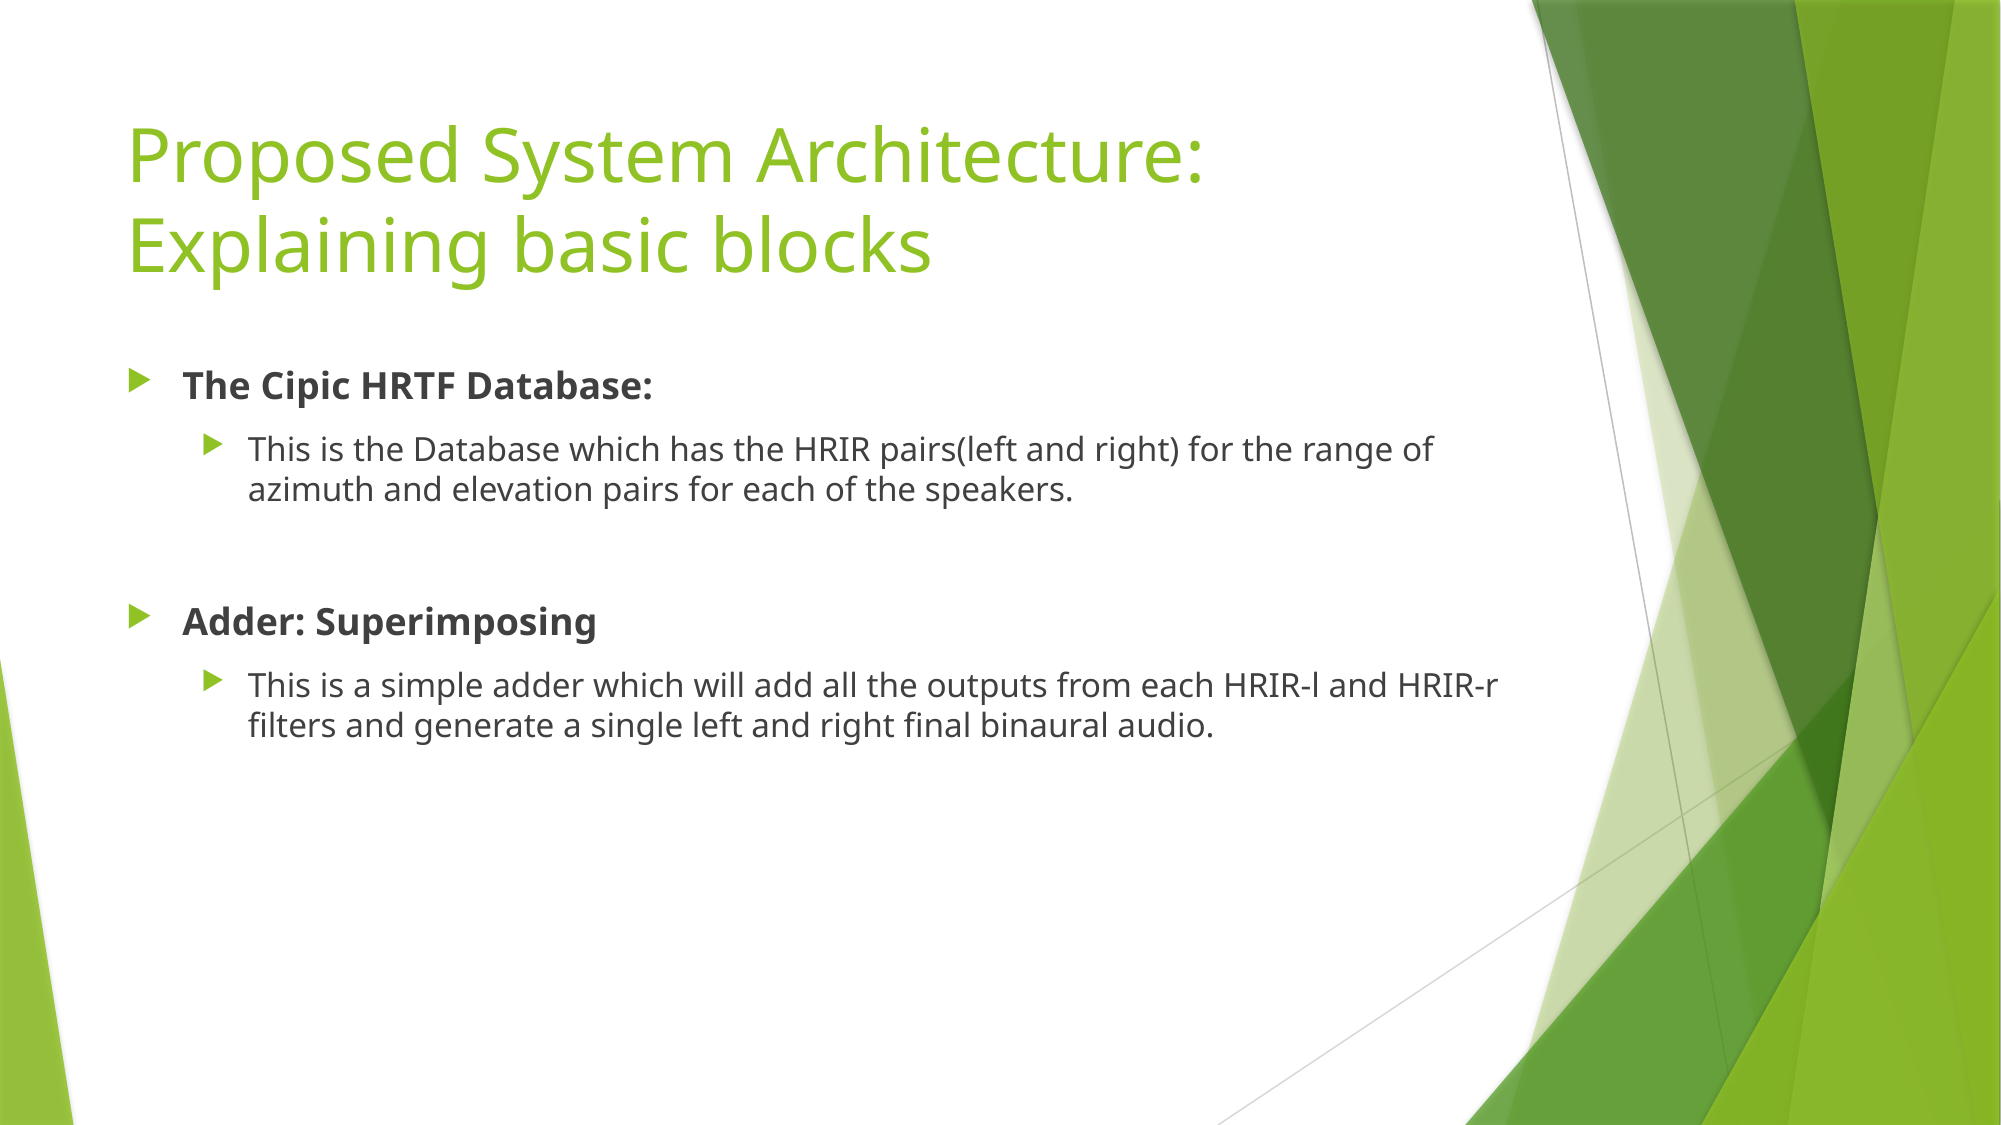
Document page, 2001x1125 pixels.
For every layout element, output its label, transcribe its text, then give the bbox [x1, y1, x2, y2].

list The Cipic HRTF Database: This is the Database which has the HRIR pairs(left and right) for the range of azimuth and elevation pairs for each of the speakers. Adder: Superimposing This is a simple adder which will add all the outputs from each HRIR-l and HRIR-r filters and generate a single left and right final binaural audio. [111, 354, 1522, 992]
title Proposed System Architecture: Explaining basic blocks [111, 99, 1522, 317]
